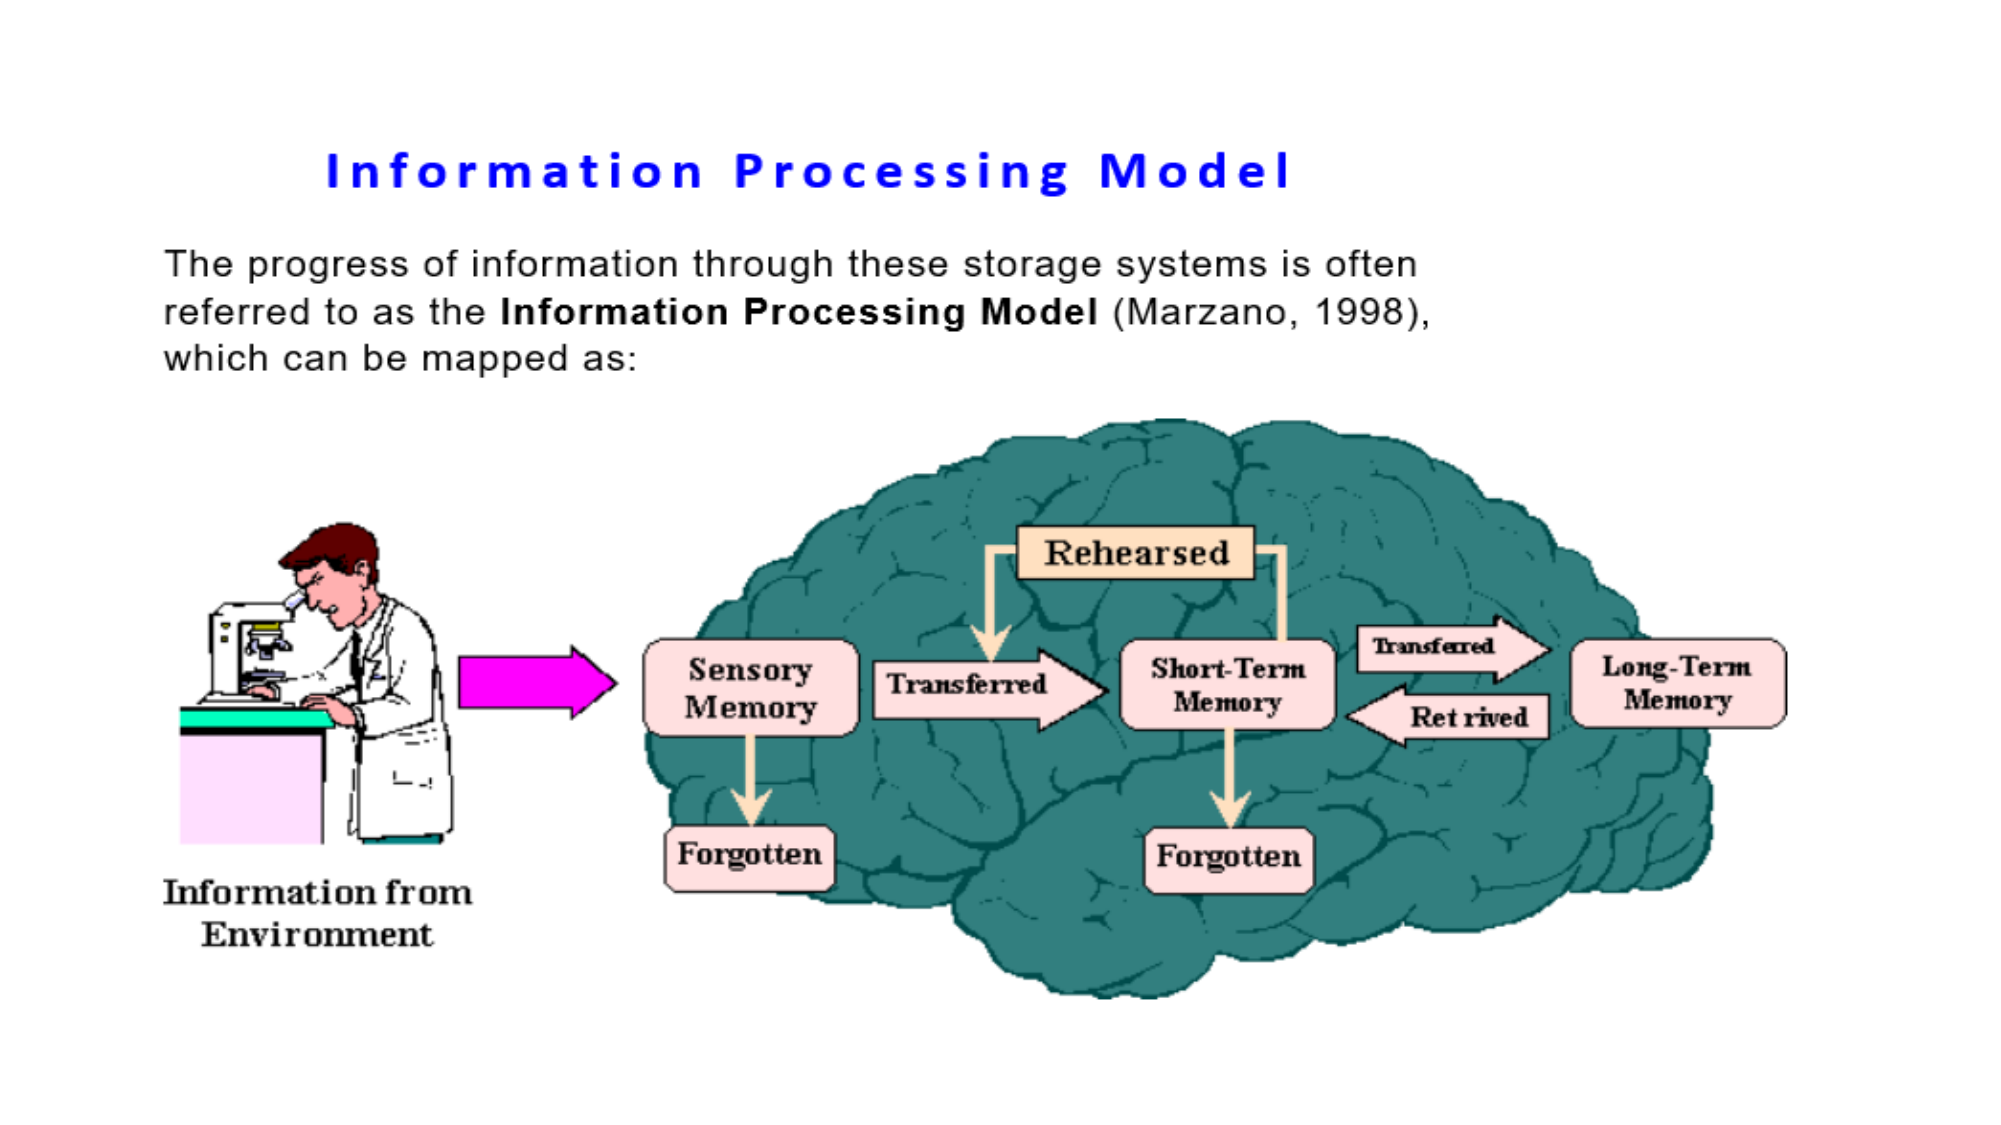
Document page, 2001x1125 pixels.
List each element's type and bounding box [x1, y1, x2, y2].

list [137, 124, 1943, 1014]
